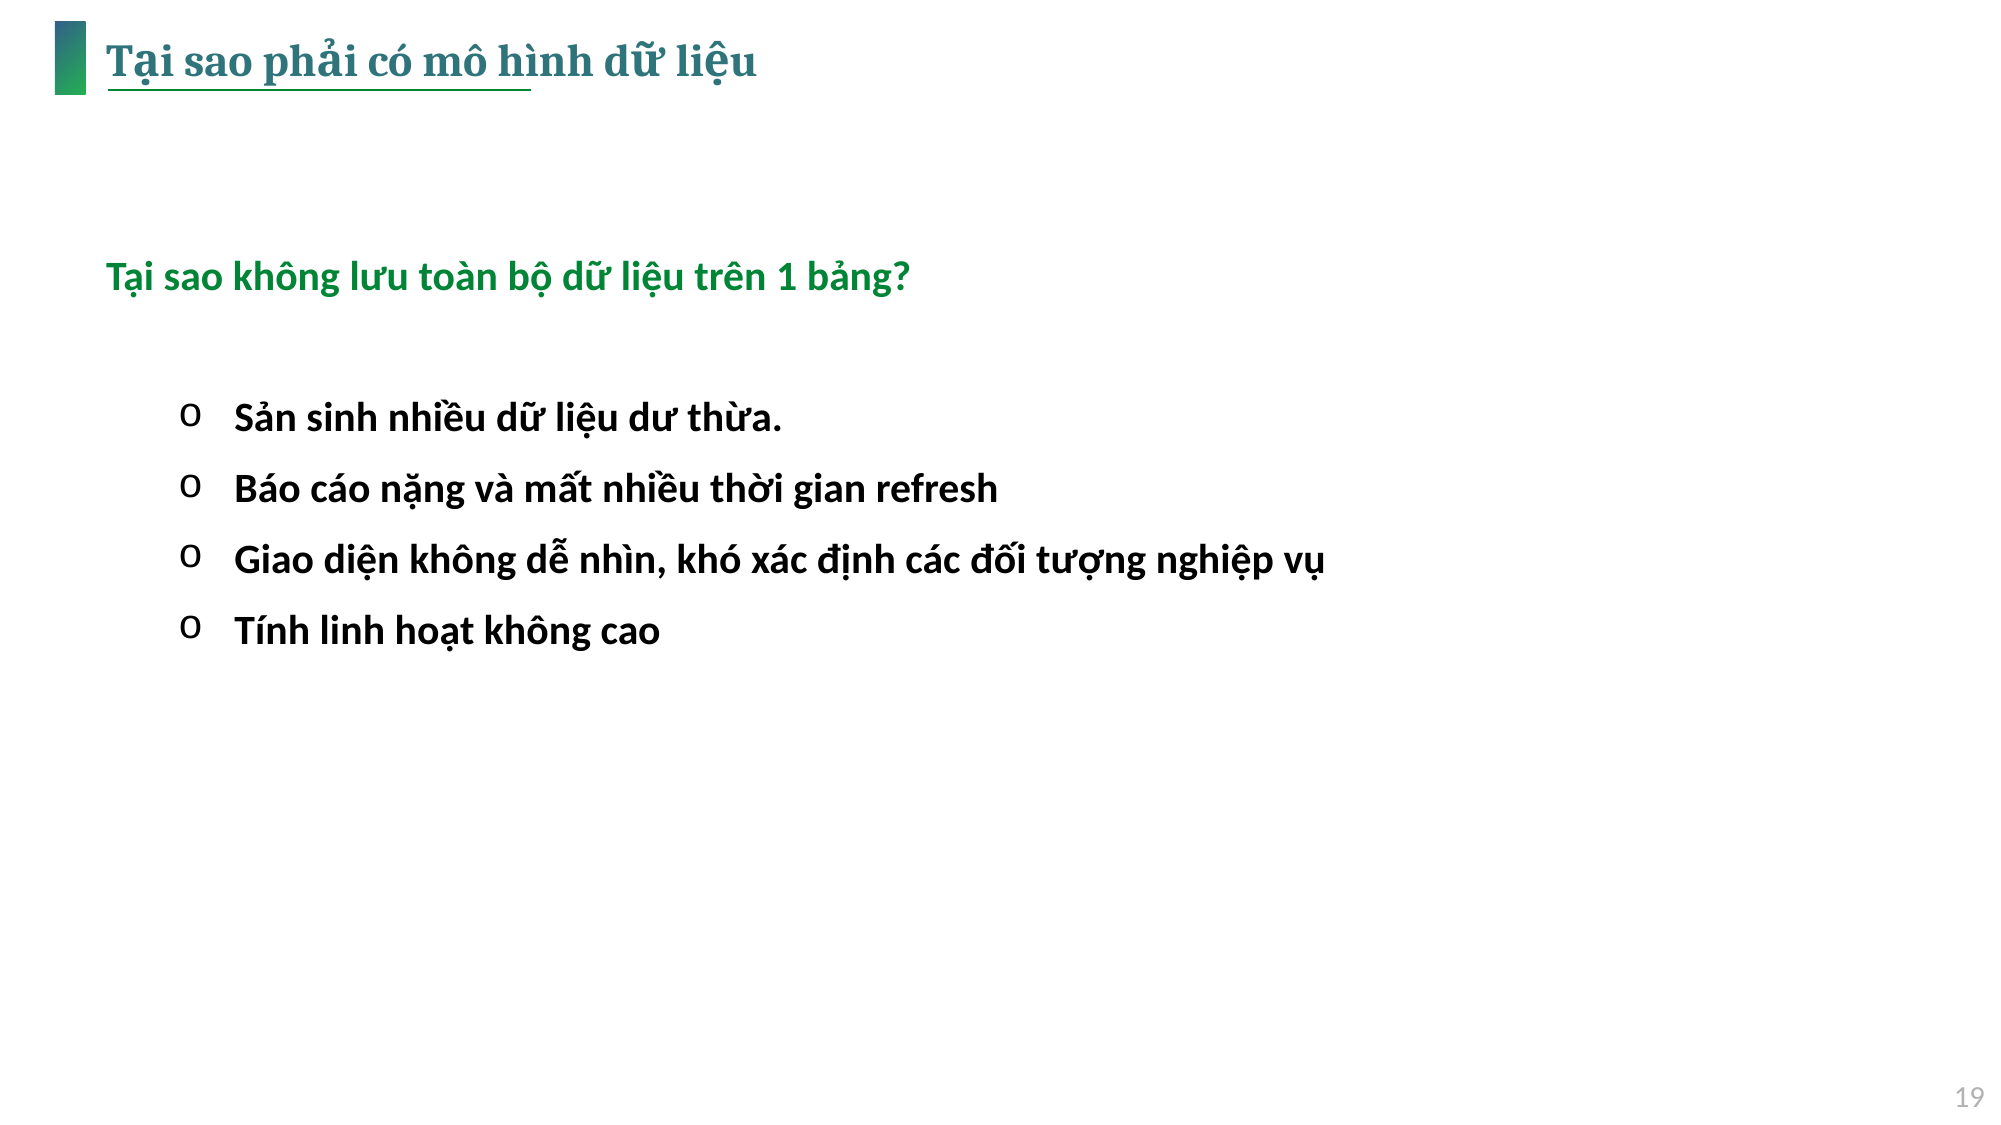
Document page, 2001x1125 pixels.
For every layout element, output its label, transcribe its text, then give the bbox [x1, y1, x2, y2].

slide_number 19 [1550, 1065, 2000, 1125]
list Tại sao không lưu toàn bộ dữ liệu trên 1 bảng? Sản sinh nhiều dữ liệu dư thừa. Báo cáo nặng và mất nhiều thời gian refresh Giao diện không dễ nhìn, khó xác định các đối tượng nghiệp vụ Tính linh hoạt không cao [91, 240, 1923, 873]
title Tại sao phải có mô hình dữ liệu [91, 10, 1770, 114]
